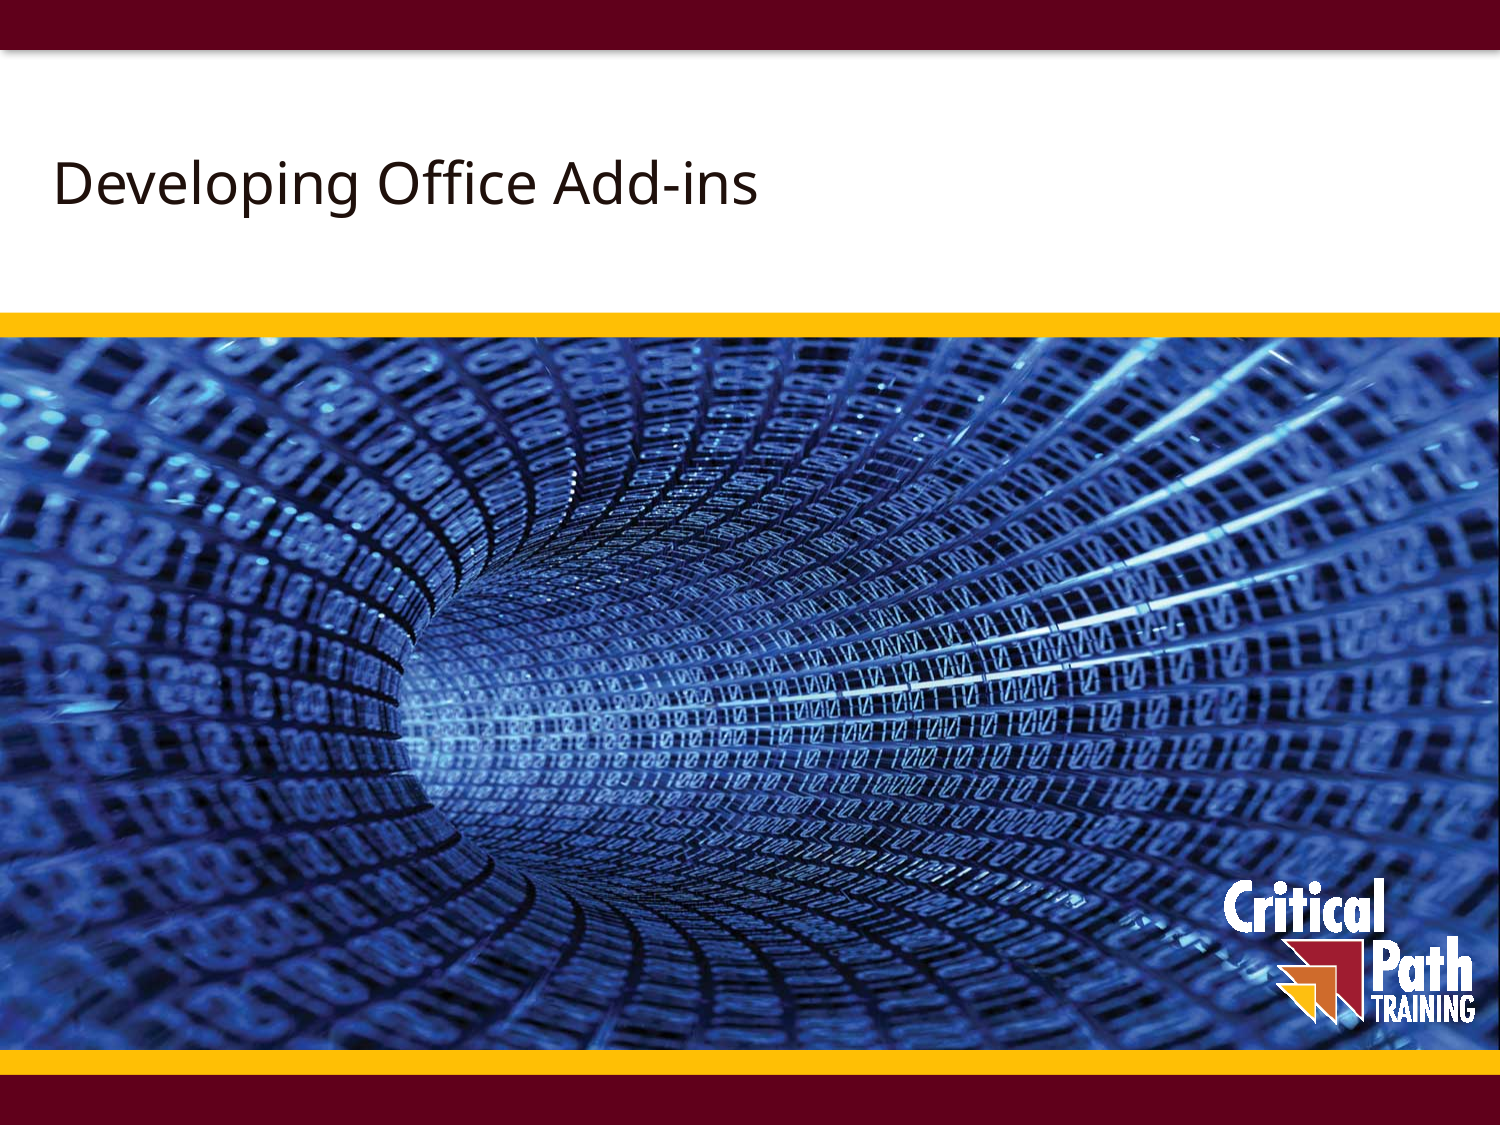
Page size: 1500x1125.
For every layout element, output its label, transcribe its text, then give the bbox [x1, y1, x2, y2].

picture [0, 338, 1500, 1050]
title Developing Office Add-ins [37, 112, 1475, 250]
